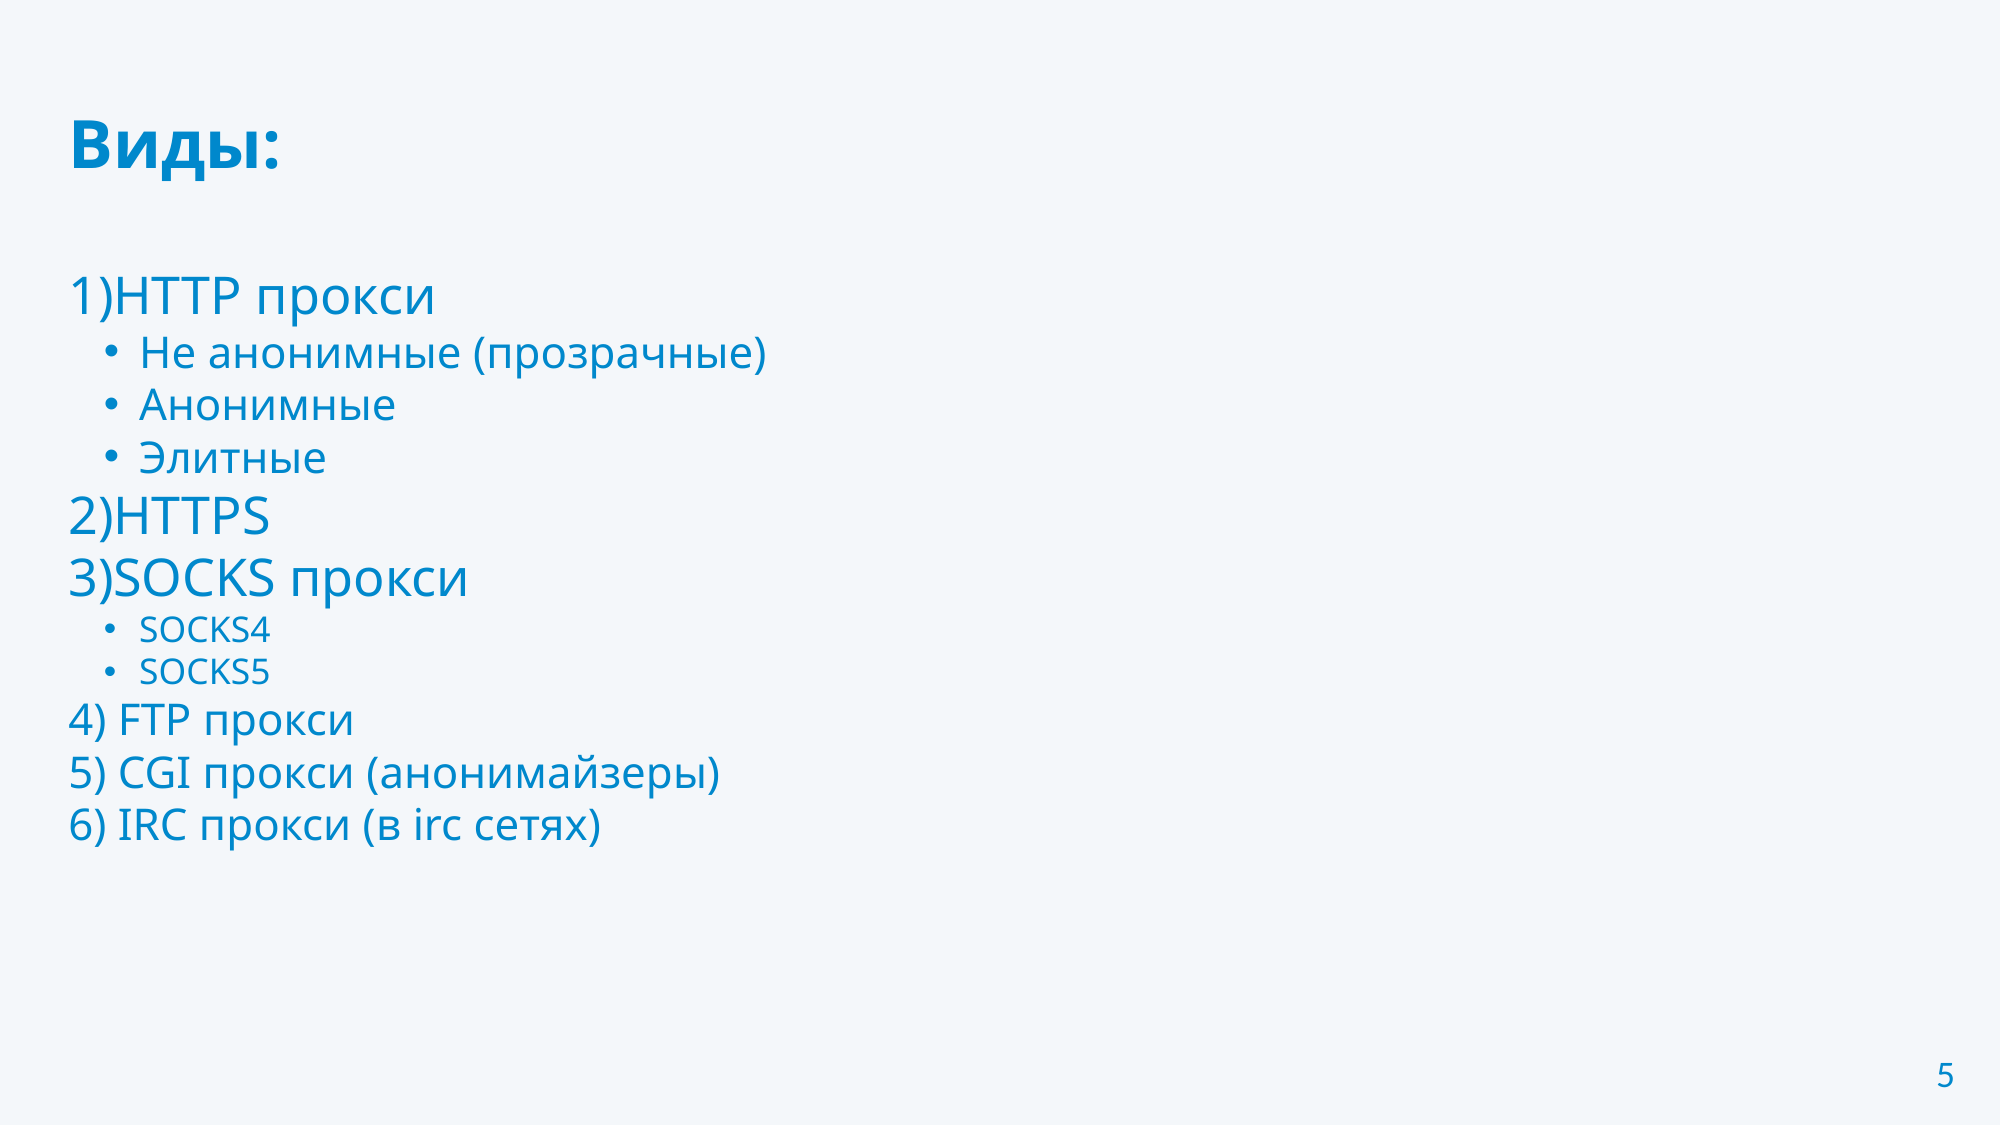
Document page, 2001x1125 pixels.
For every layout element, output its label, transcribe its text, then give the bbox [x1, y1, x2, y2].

text_box Виды: HTTP прокси Не анонимные (прозрачные) Анонимные Элитные HTTPS SOCKS прокси SOCKS4 SOCKS5 4) FTP прокси 5) CGI прокси (анонимайзеры) 6) IRC прокси (в irc сетях) [53, 94, 1947, 778]
text_box 5 [1921, 1043, 1975, 1103]
